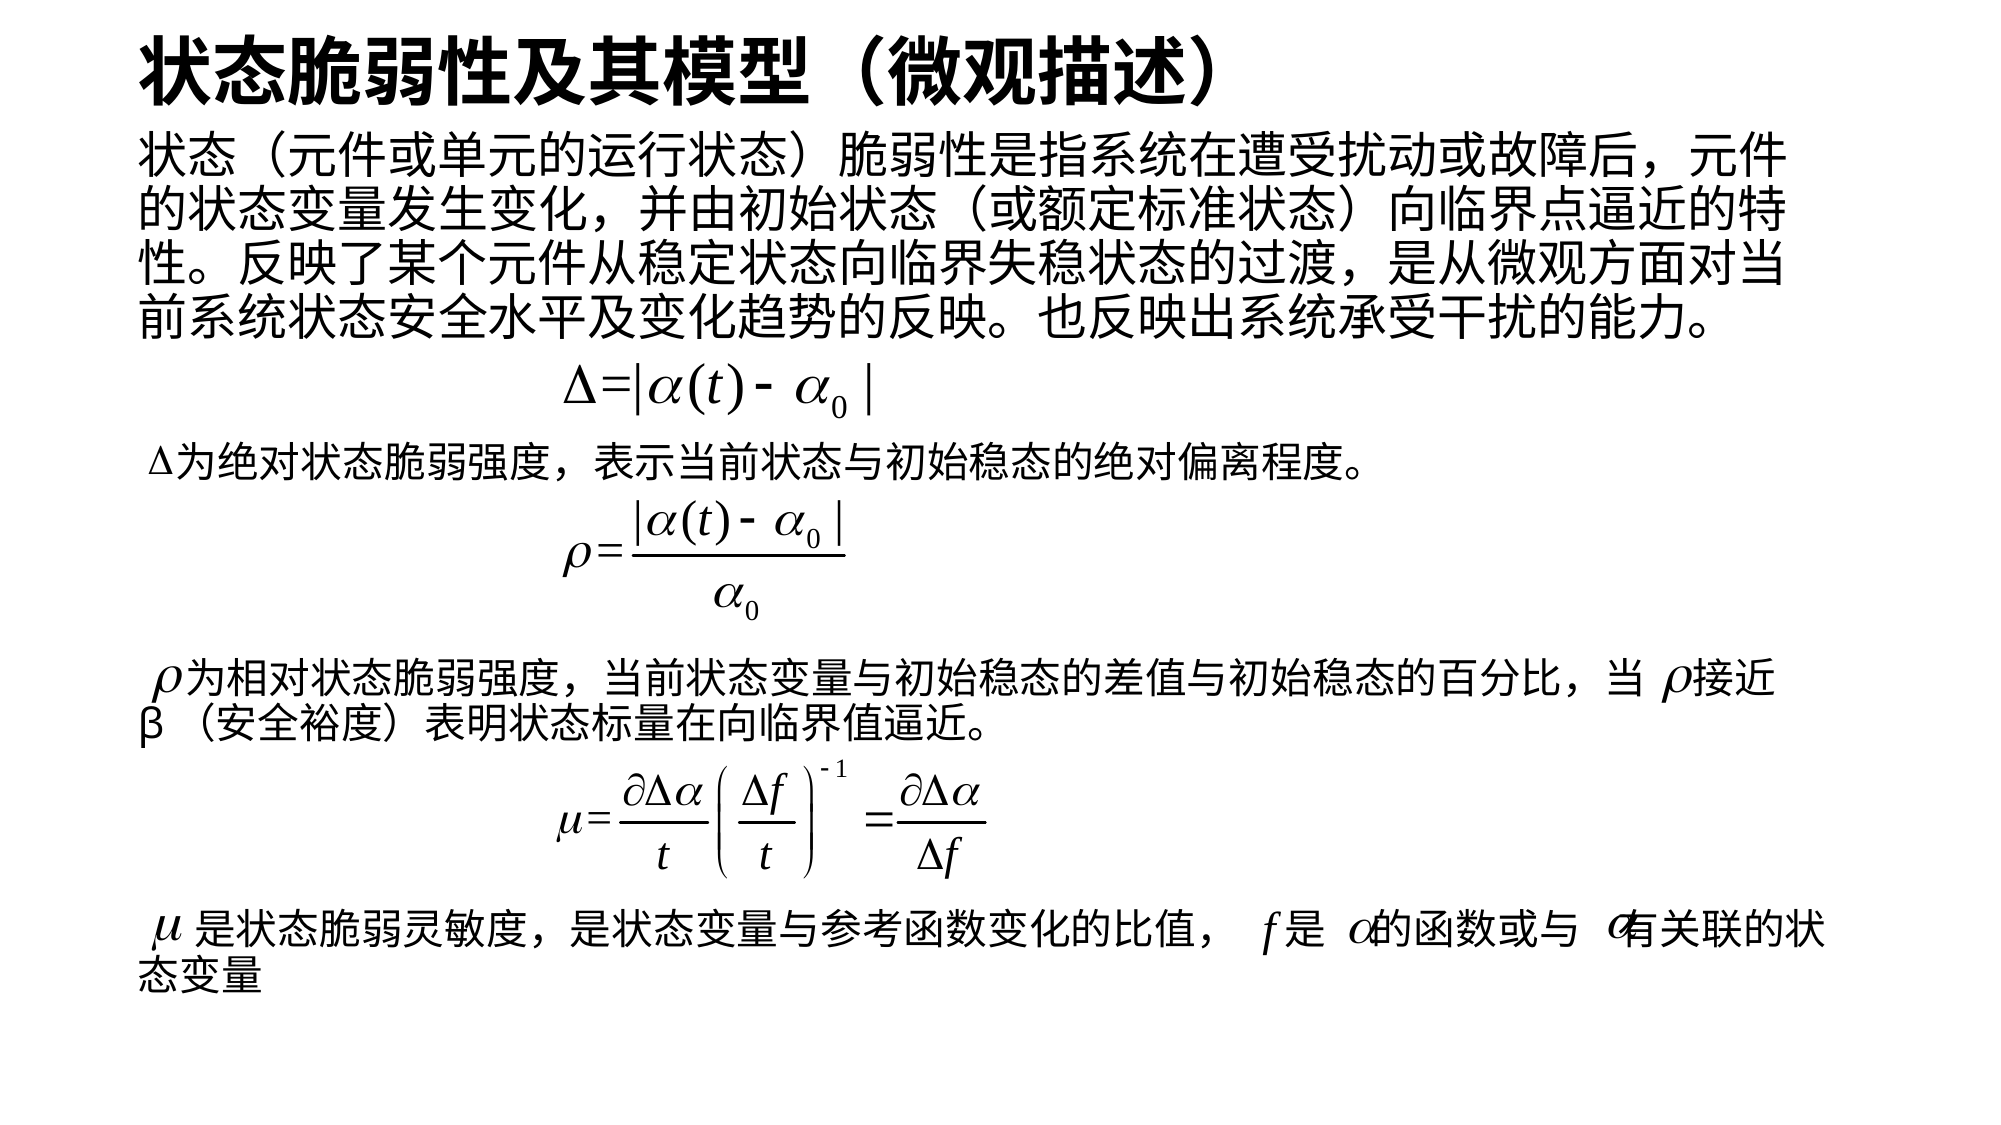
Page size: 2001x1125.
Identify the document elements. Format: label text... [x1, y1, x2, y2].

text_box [1651, 656, 1706, 715]
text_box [1341, 910, 1393, 957]
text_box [553, 345, 885, 433]
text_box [141, 435, 181, 482]
list 状态（元件或单元的运行状态）脆弱性是指系统在遭受扰动或故障后，元件的状态变量发生变化，并由初始状态（或额定标准状态）向临界点逼近的特性。反映了某个元件从稳定状态向临界失稳状态的过渡，是从微观方面对当前系统状态安全水平及变化趋势的反映。也反映出系统承受干扰的能力。 为绝对状态脆弱强度，表示当前状态与初始稳态的绝对偏离程度。 为相对状态脆弱强度，当前状态变量与初始稳态的差值与初始稳态的百分比，当 接近 β（安全裕度）表明状态标量在向临界值逼近。 是状态脆弱灵敏度，是状态变量与参考函数变化的比值， 是 的函数或与 有关联的状态变量 [122, 122, 1848, 1042]
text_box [1246, 901, 1294, 966]
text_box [141, 904, 195, 963]
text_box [1600, 904, 1652, 952]
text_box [553, 488, 856, 631]
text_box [548, 746, 995, 888]
title 状态脆弱性及其模型（微观描述） [122, 21, 1848, 122]
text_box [141, 656, 195, 715]
